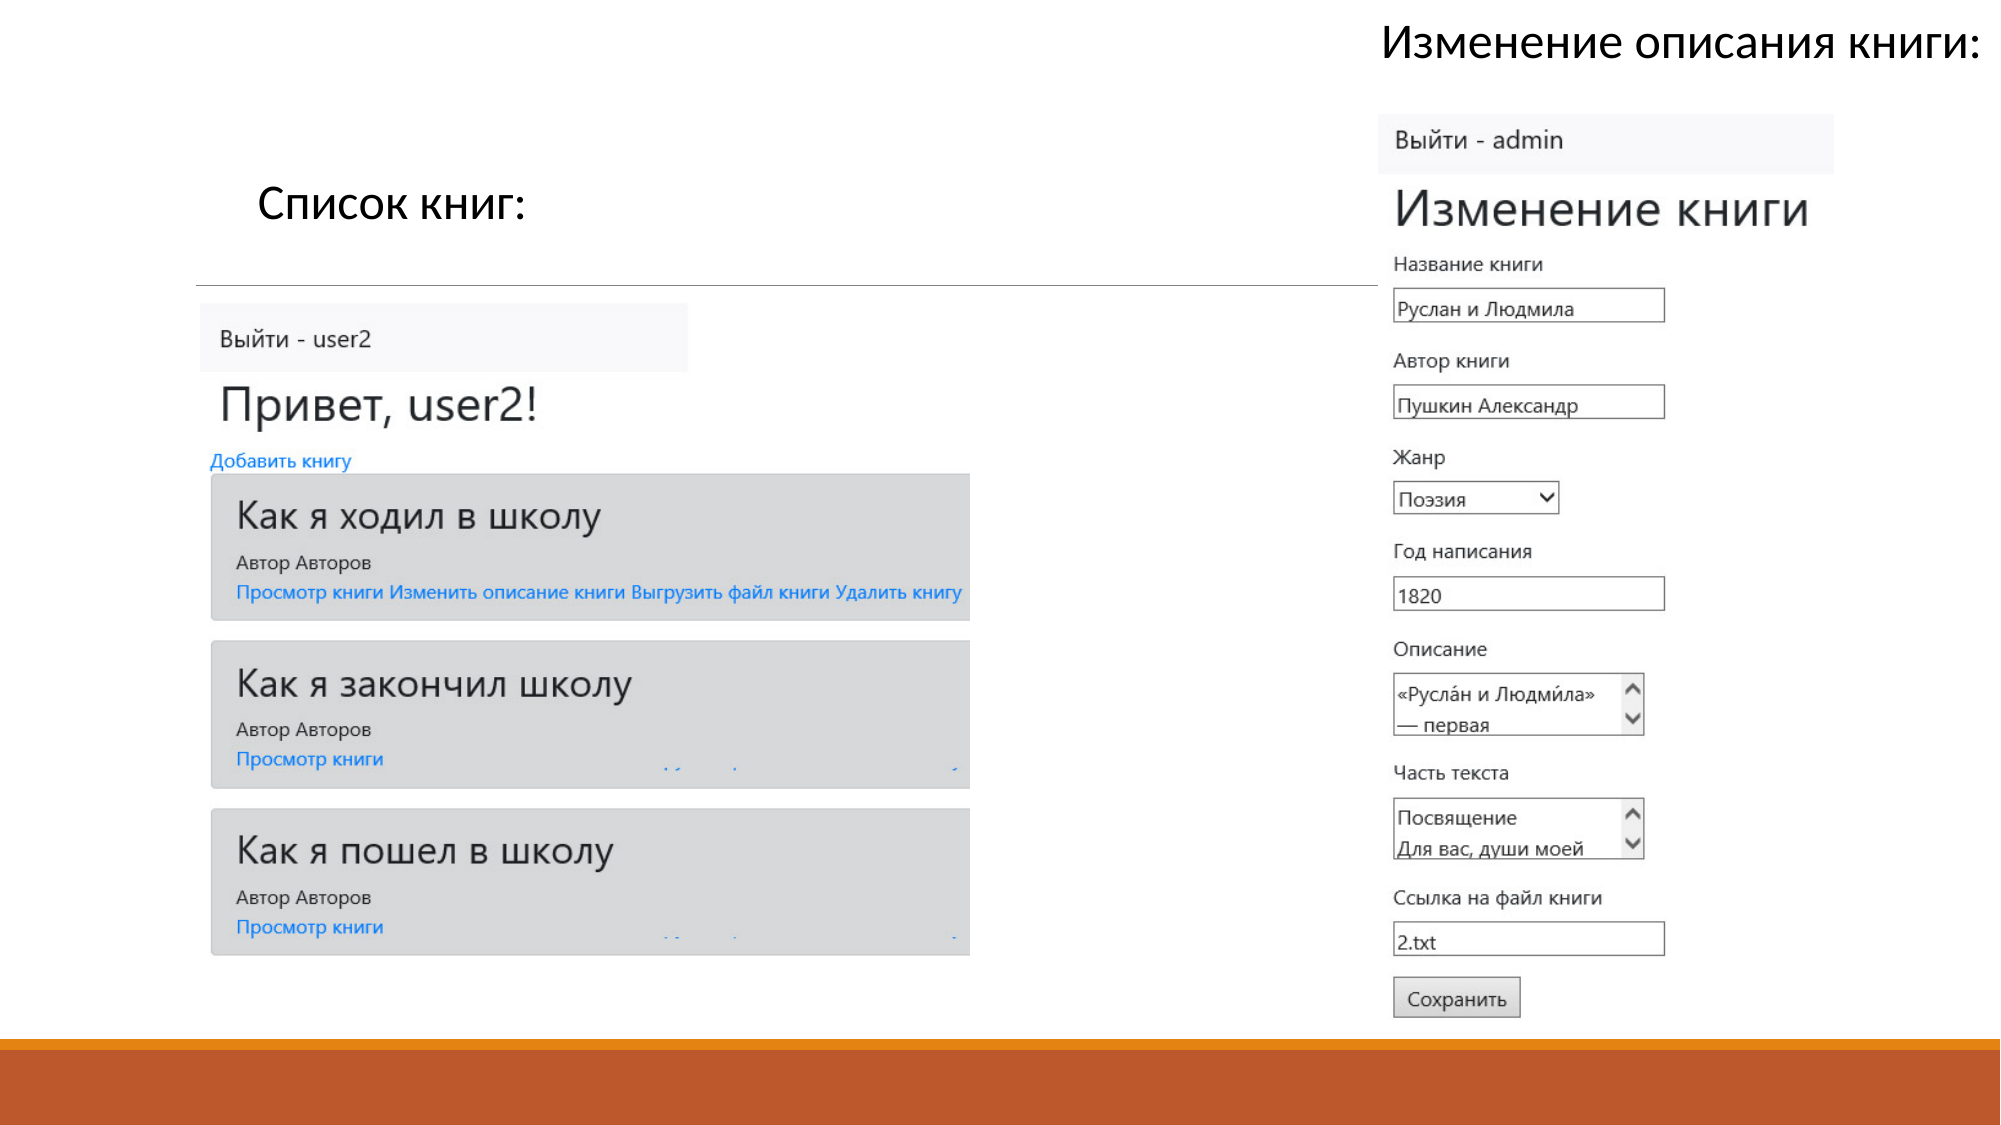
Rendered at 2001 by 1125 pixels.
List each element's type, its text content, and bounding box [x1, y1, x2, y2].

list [200, 302, 970, 964]
text_box Изменение описания книги: [1366, 1, 1998, 77]
text_box Список книг: [243, 162, 543, 237]
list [1377, 114, 1835, 1037]
